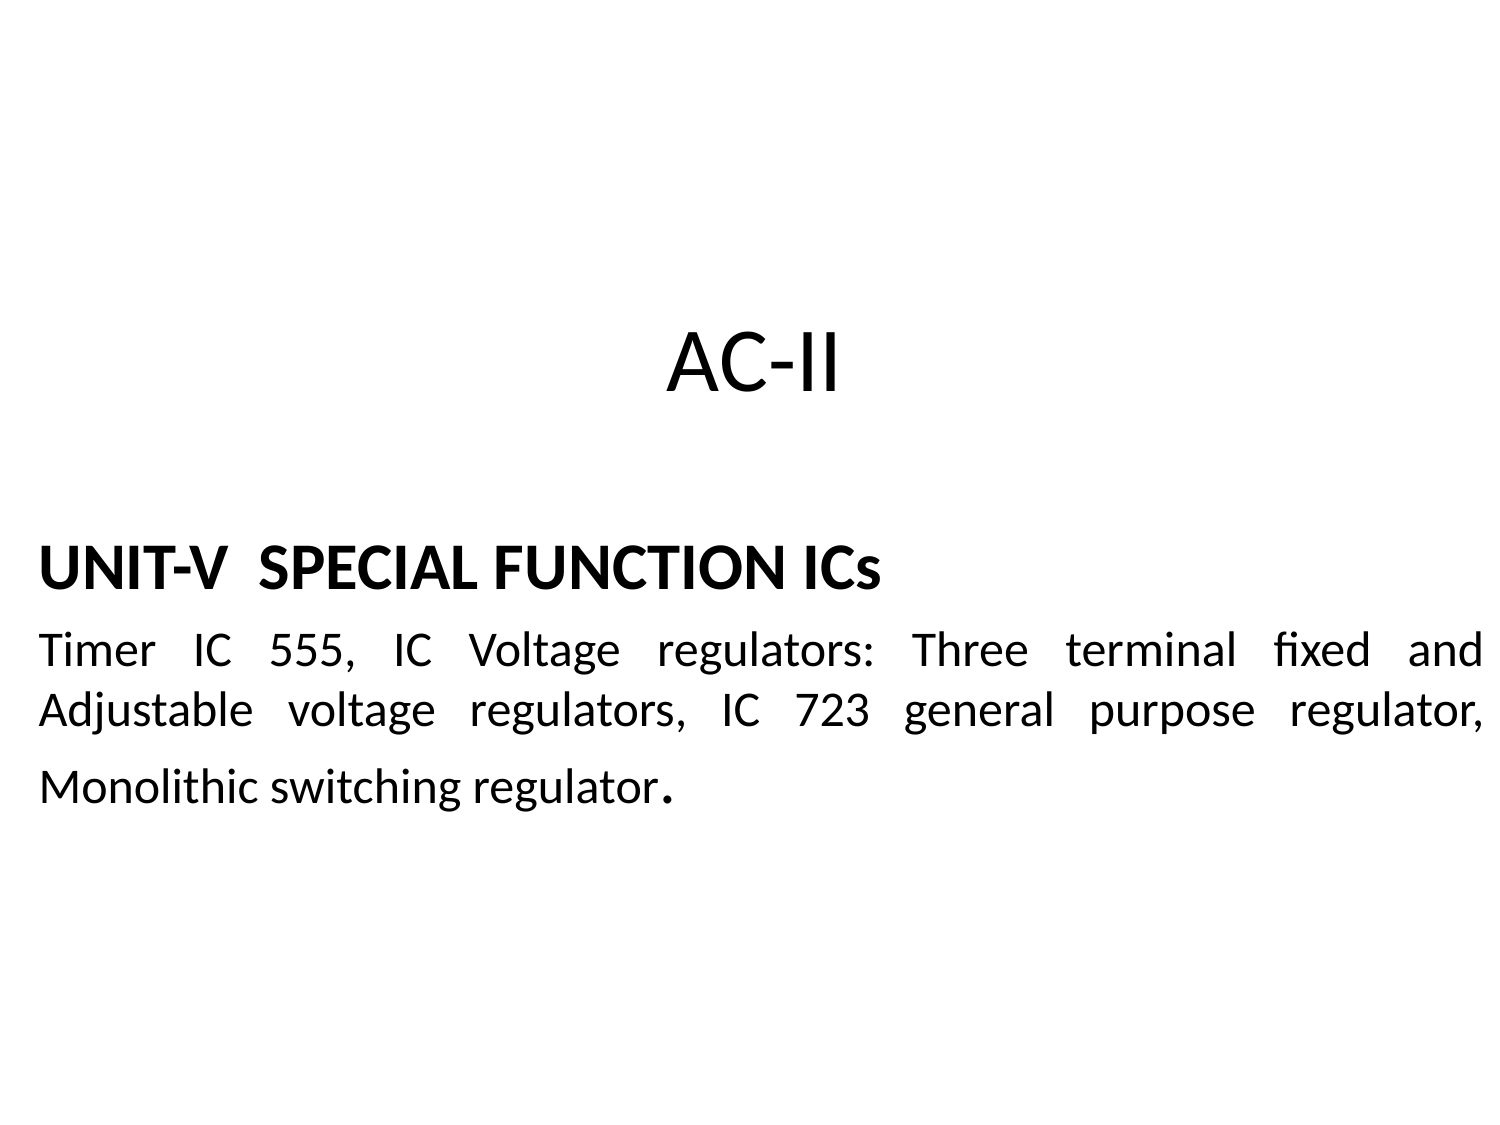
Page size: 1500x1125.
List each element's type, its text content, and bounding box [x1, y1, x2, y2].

subtitle UNIT-V SPECIAL FUNCTION ICs Timer IC 555, IC Voltage regulators: Three terminal fixed and Adjustable voltage regulators, IC 723 general purpose regulator, Monolithic switching regulator. [23, 515, 1500, 925]
title AC-II [117, 234, 1393, 476]
